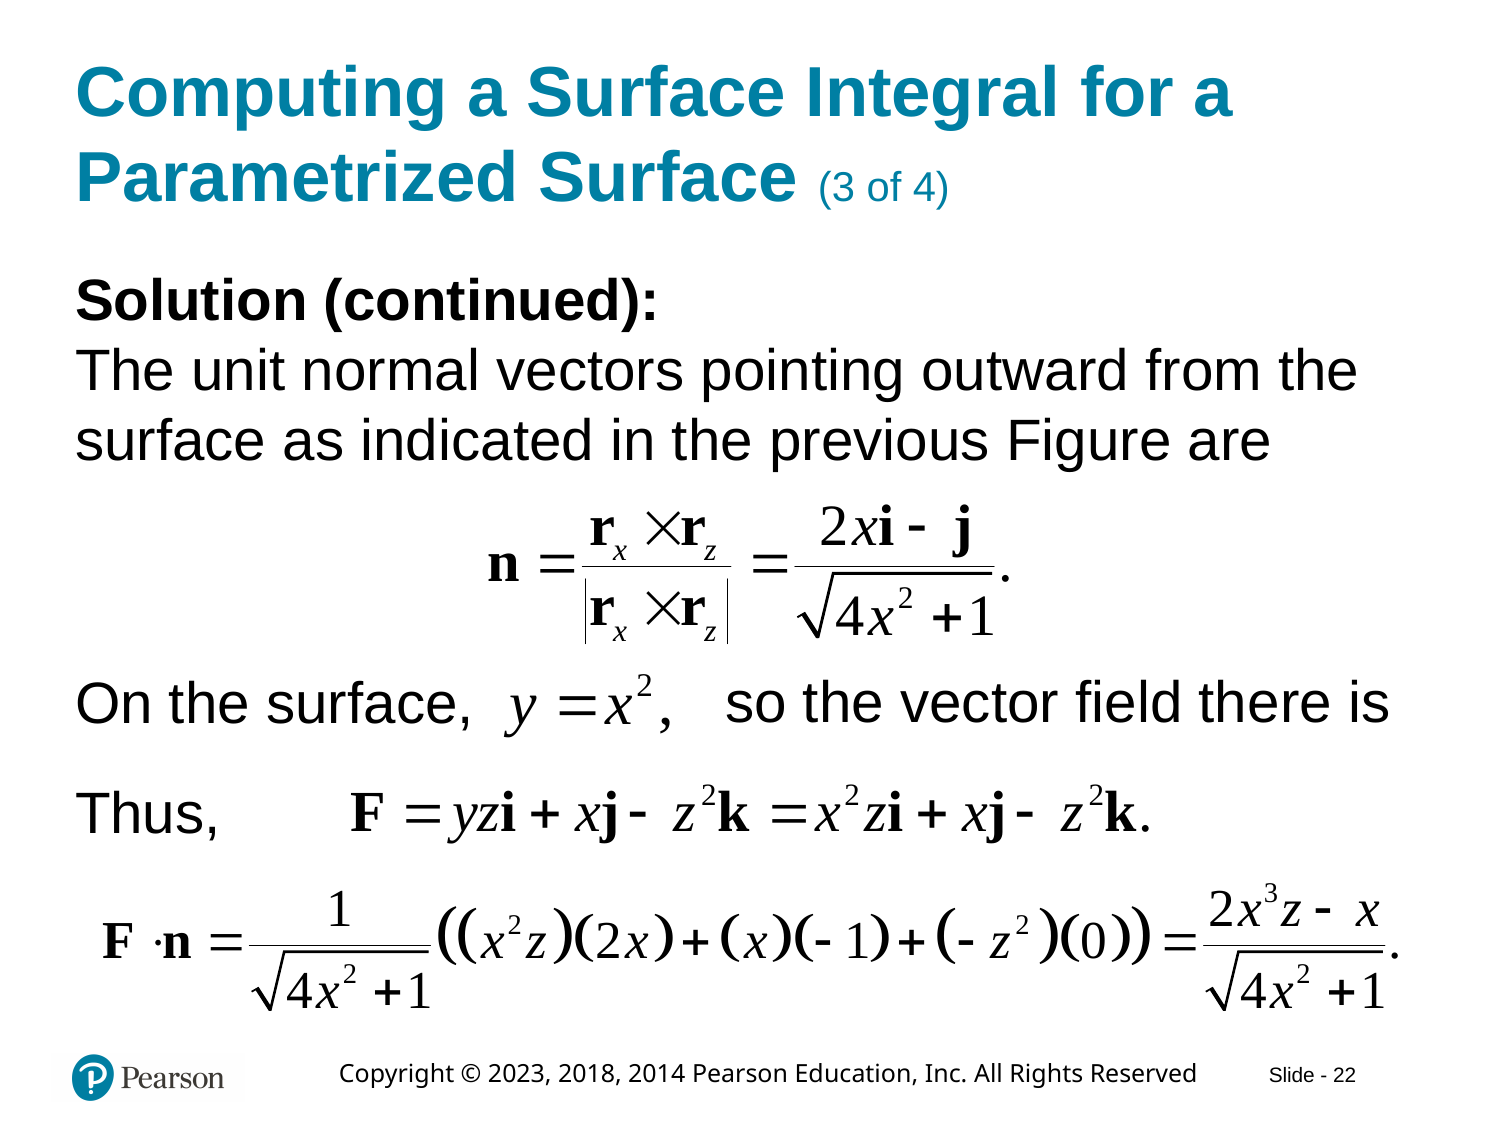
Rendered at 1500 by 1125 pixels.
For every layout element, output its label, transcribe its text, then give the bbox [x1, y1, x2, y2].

list Thus, [75, 774, 250, 854]
title Computing a Surface Integral for a Parametrized Surface (3 of 4) [75, 35, 1425, 216]
list Solution (continued): The unit normal vectors pointing outward from the surface as indicated in the previous Figure are [75, 262, 1425, 486]
picture [51, 1053, 245, 1102]
list so the vector field there is [725, 664, 1409, 749]
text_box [499, 664, 678, 745]
list On the surface, [75, 664, 488, 749]
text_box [485, 494, 1015, 649]
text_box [99, 874, 1404, 1017]
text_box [347, 775, 1153, 851]
